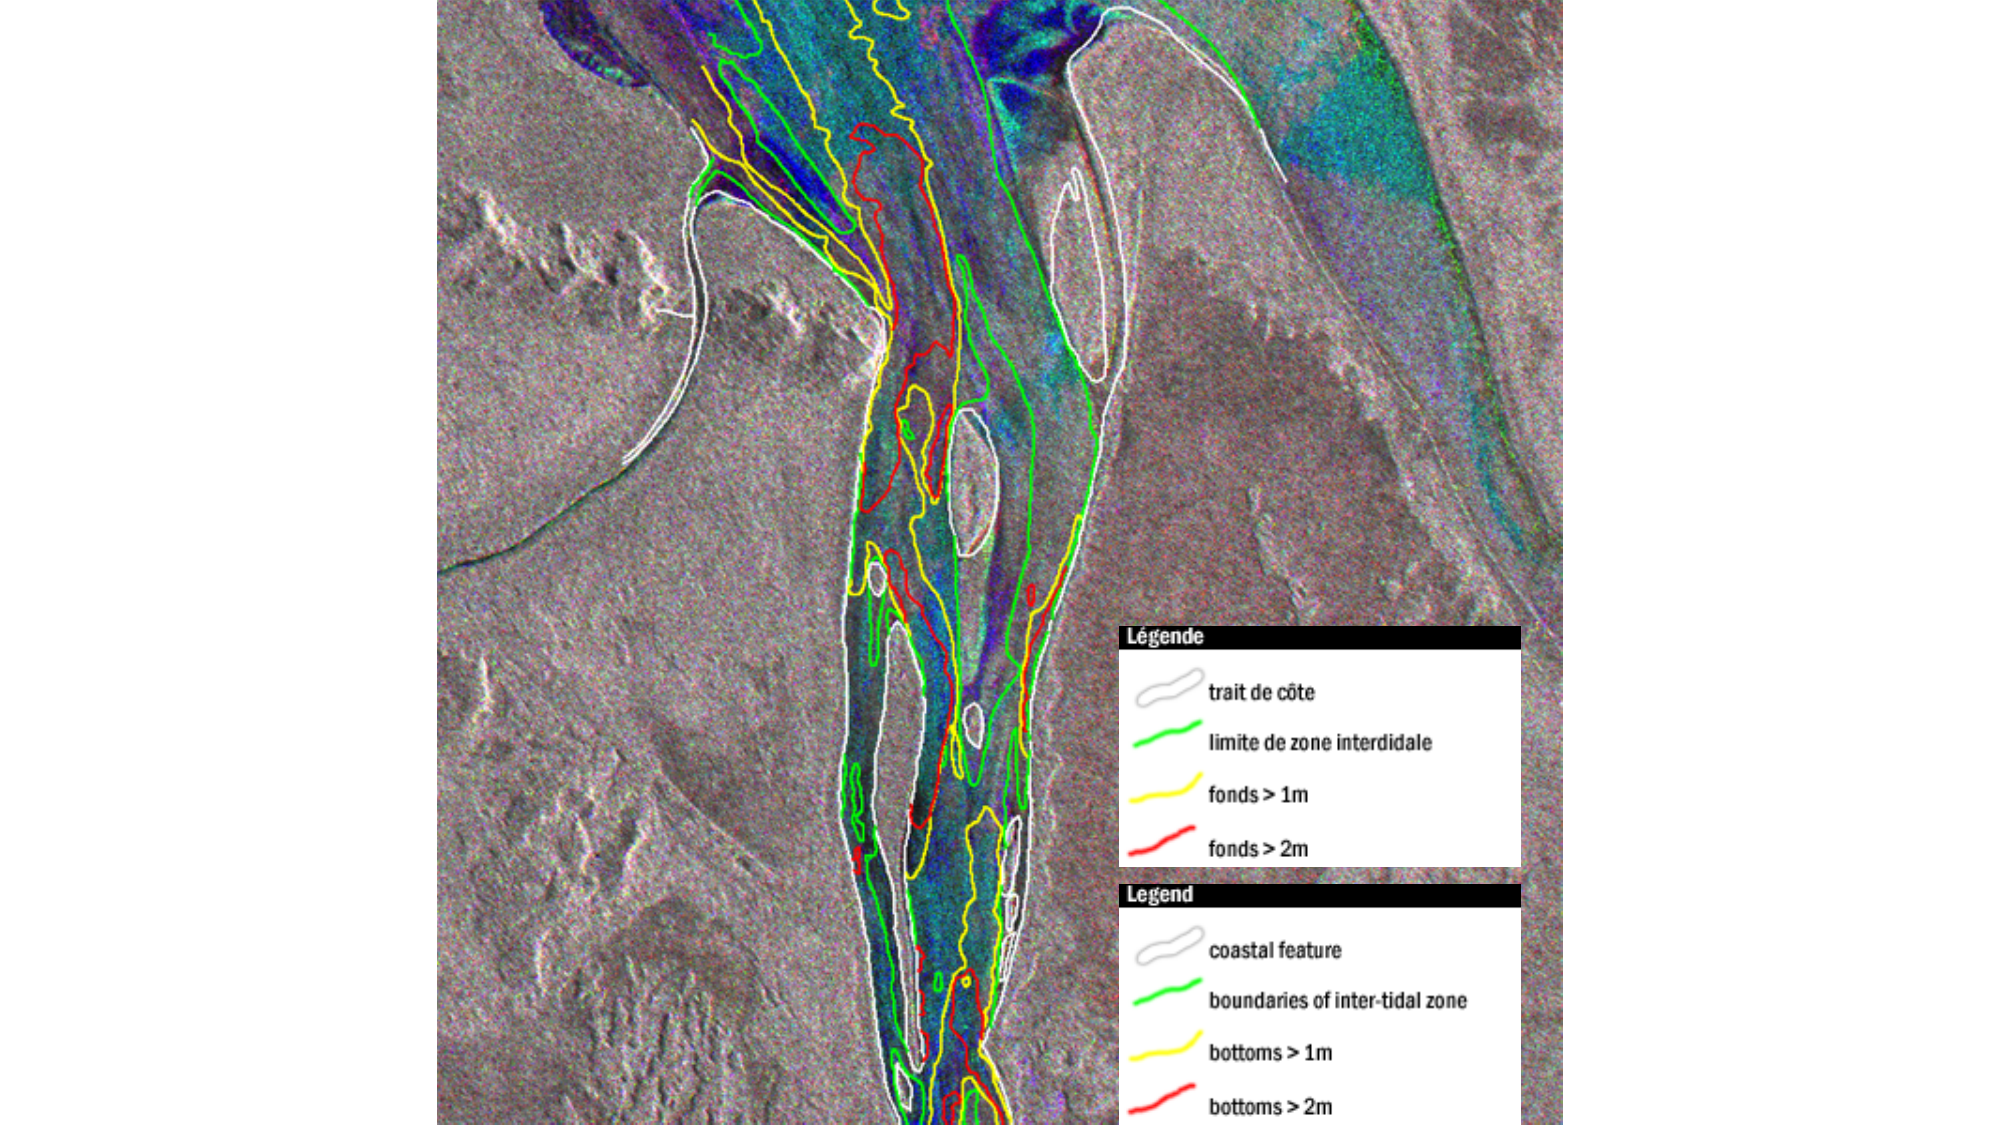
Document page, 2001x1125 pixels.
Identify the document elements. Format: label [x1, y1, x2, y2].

picture [437, 0, 1563, 1125]
